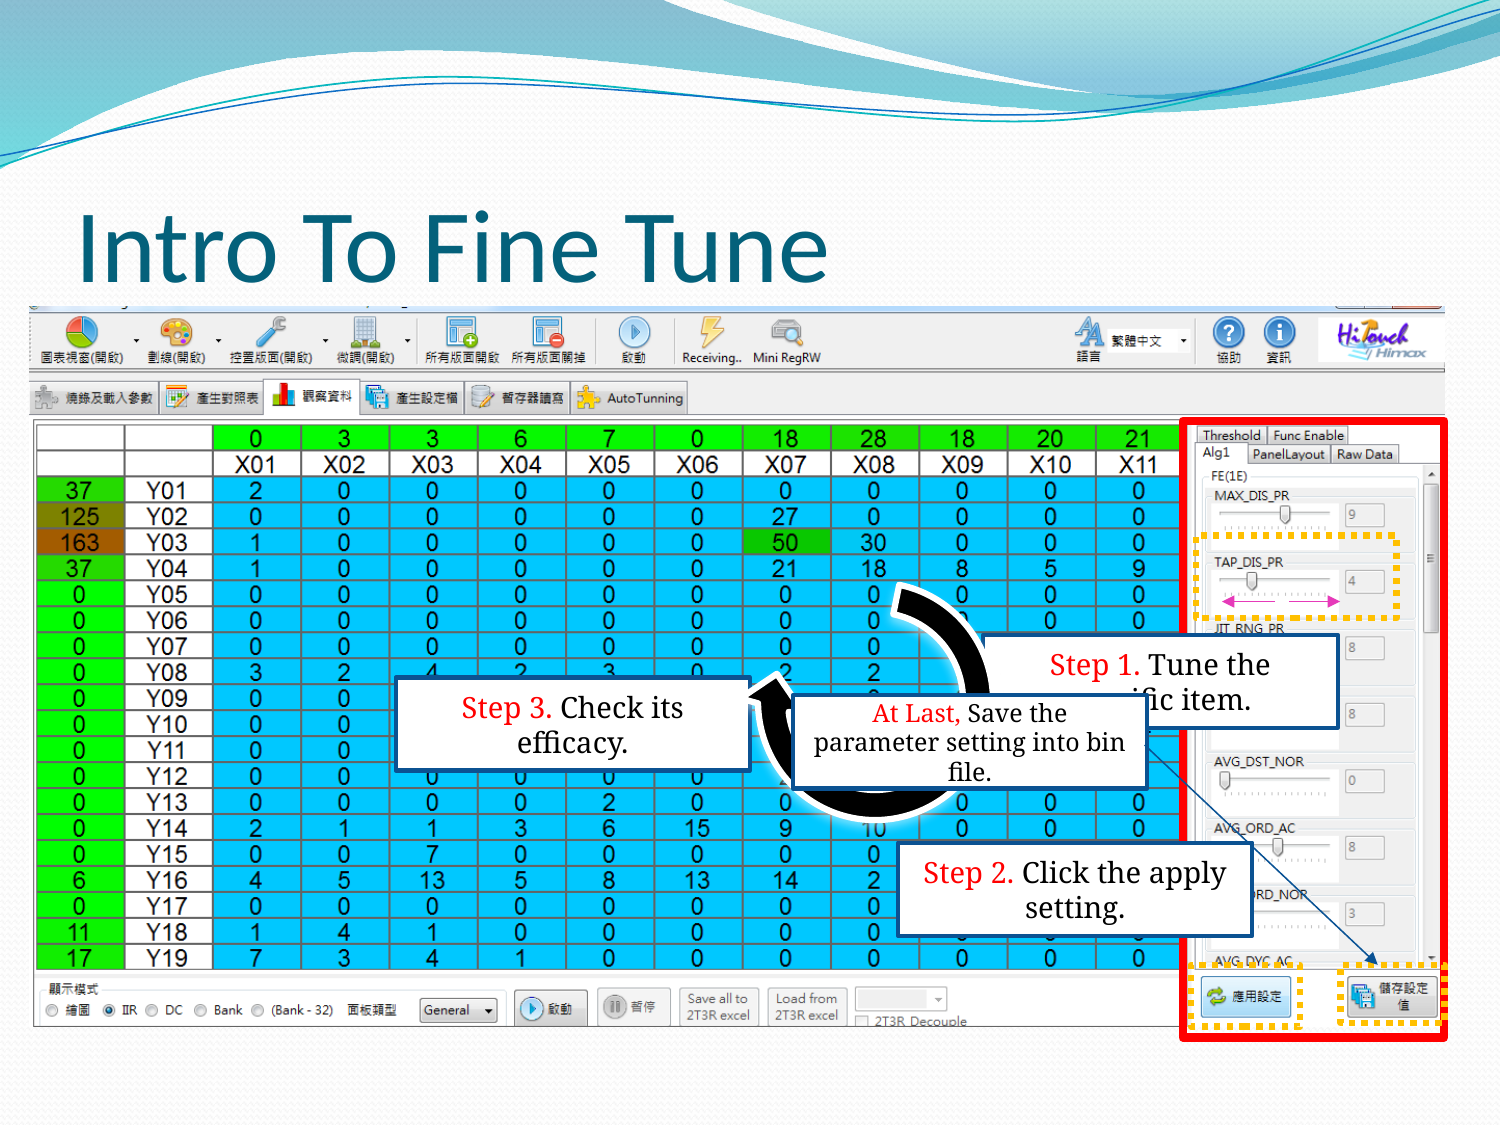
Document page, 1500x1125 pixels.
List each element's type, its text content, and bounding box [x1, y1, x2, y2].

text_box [792, 695, 1445, 1024]
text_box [29, 306, 1446, 1038]
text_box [983, 535, 1397, 694]
title Intro To Fine Tune [75, 115, 1425, 303]
